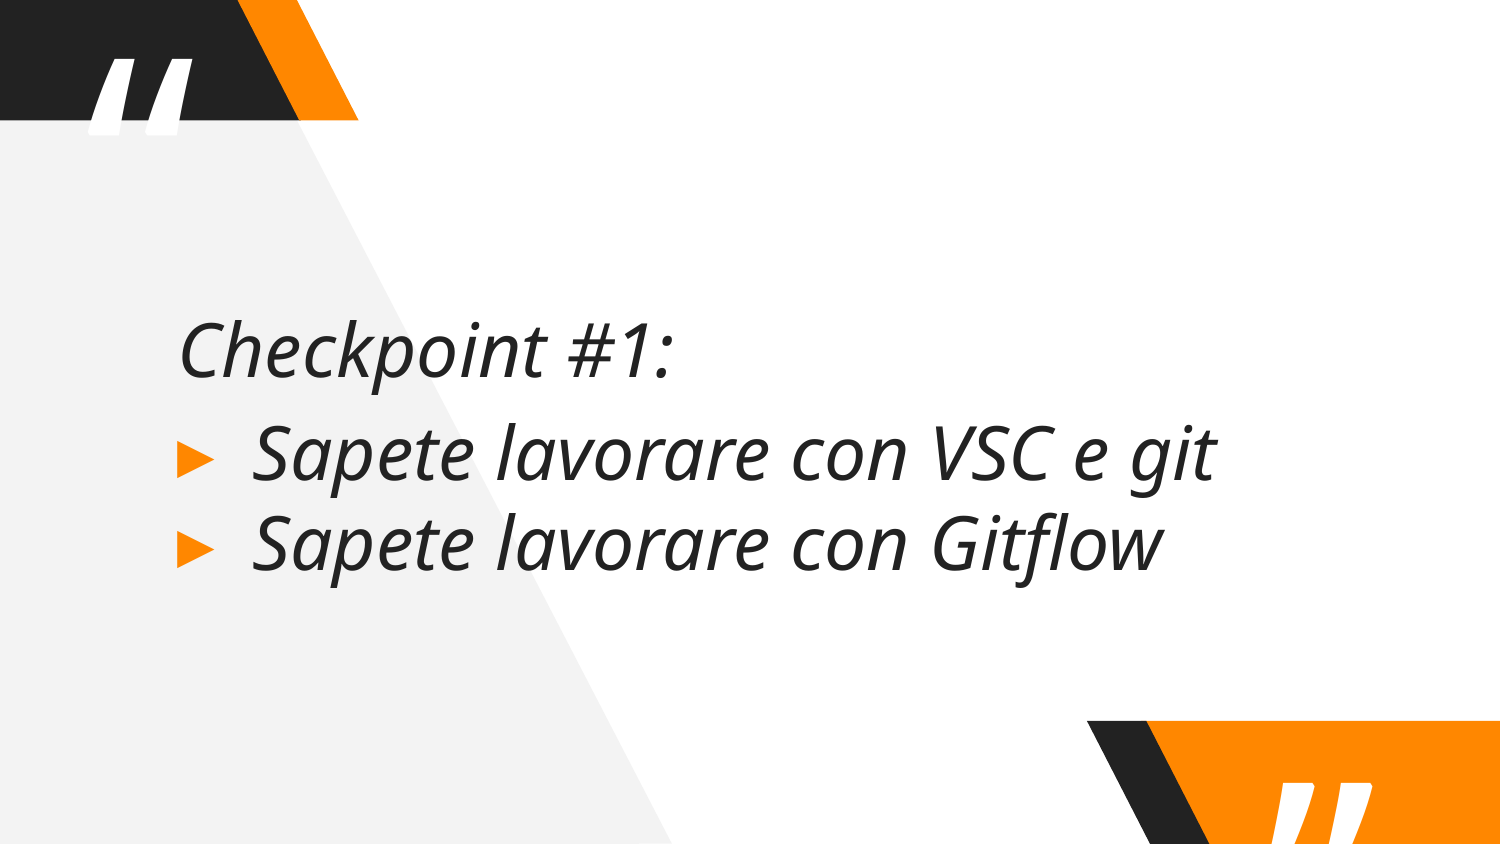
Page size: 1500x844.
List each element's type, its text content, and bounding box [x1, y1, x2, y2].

list Checkpoint #1: Sapete lavorare con VSC e git Sapete lavorare con Gitflow [162, 167, 1368, 721]
